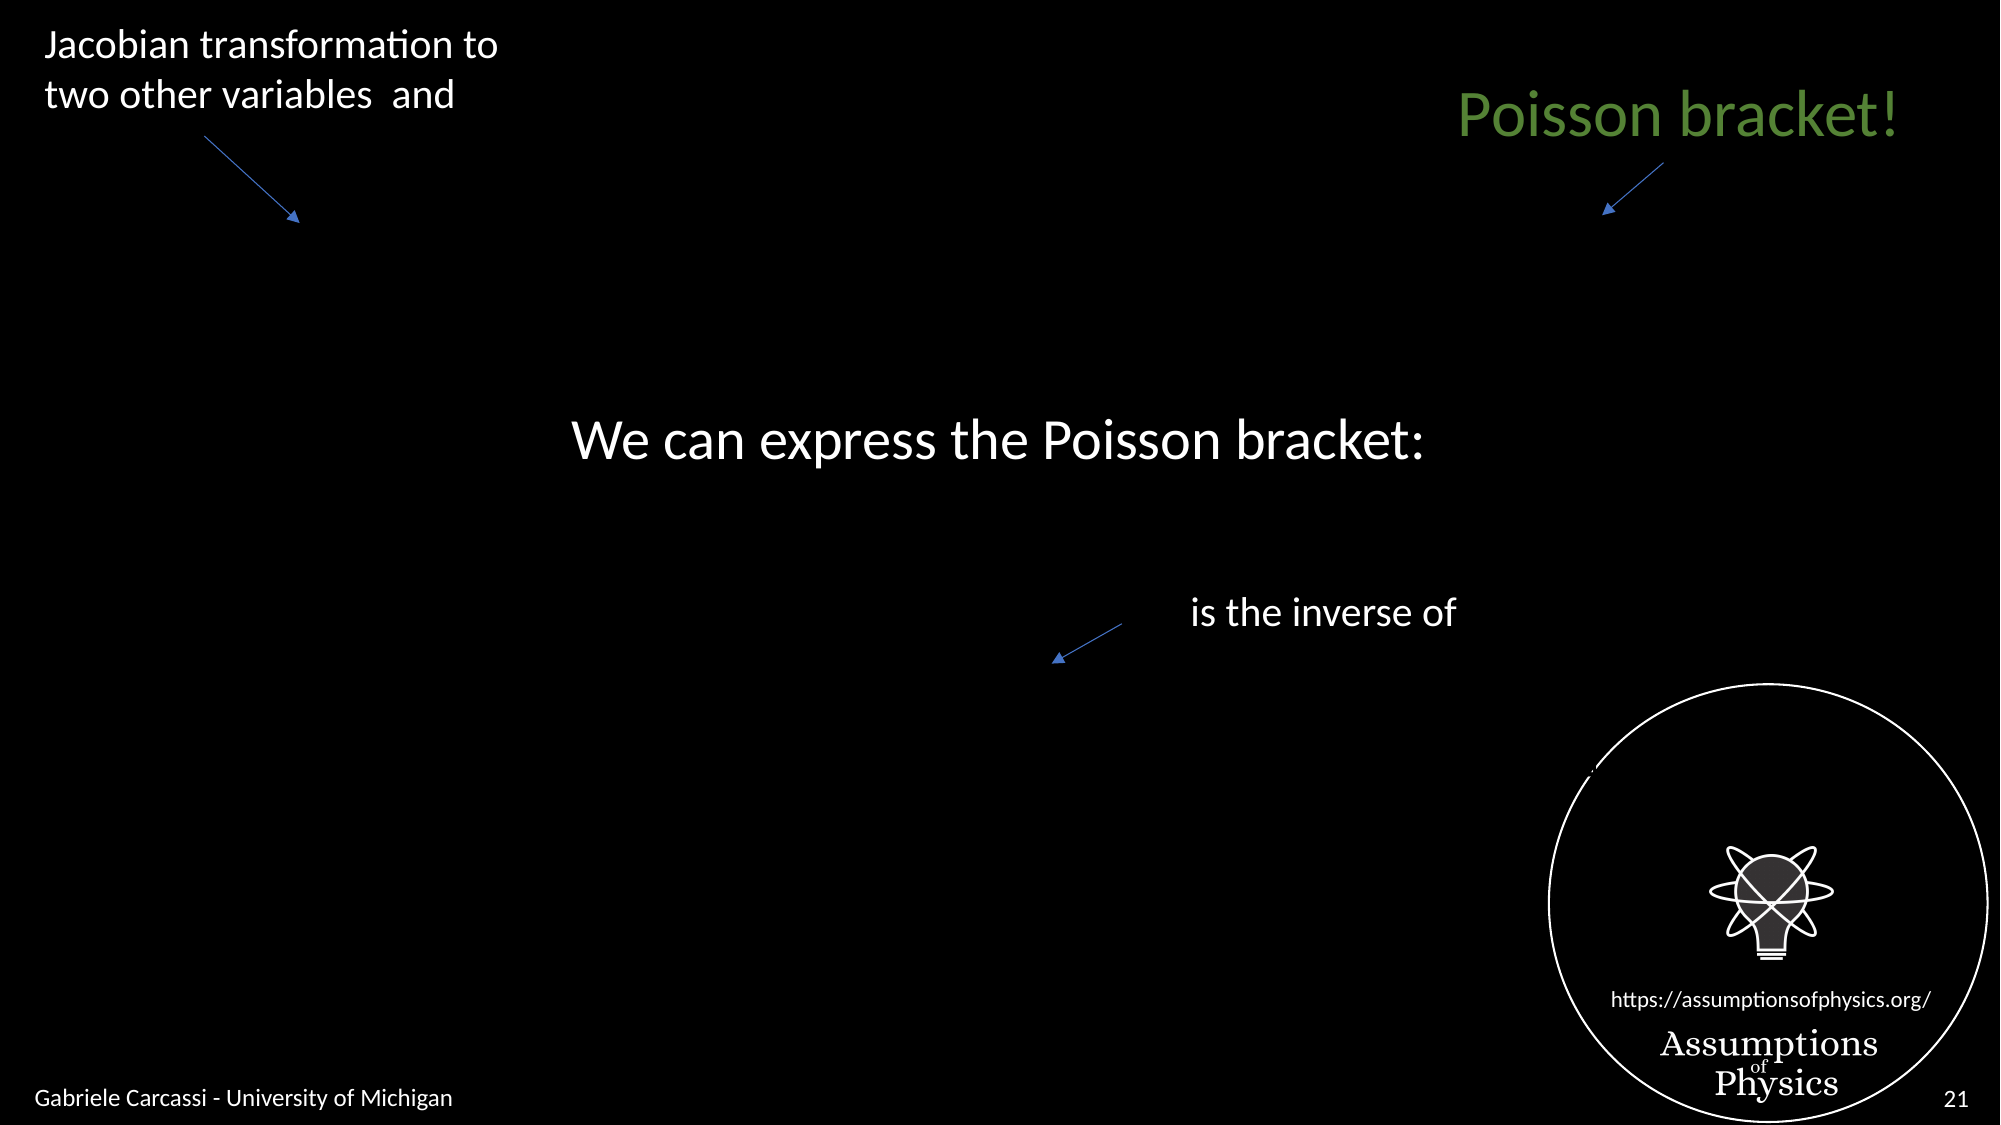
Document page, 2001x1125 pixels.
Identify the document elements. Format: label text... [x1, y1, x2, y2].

slide_number 21 [1893, 1078, 1985, 1116]
text_box Poisson bracket! [1443, 62, 1935, 157]
picture [1660, 1029, 1877, 1103]
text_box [204, 135, 300, 224]
picture [1709, 846, 1834, 960]
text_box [1051, 623, 1122, 664]
footer Gabriele Carcassi - University of Michigan [19, 1077, 999, 1116]
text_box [1602, 162, 1664, 216]
